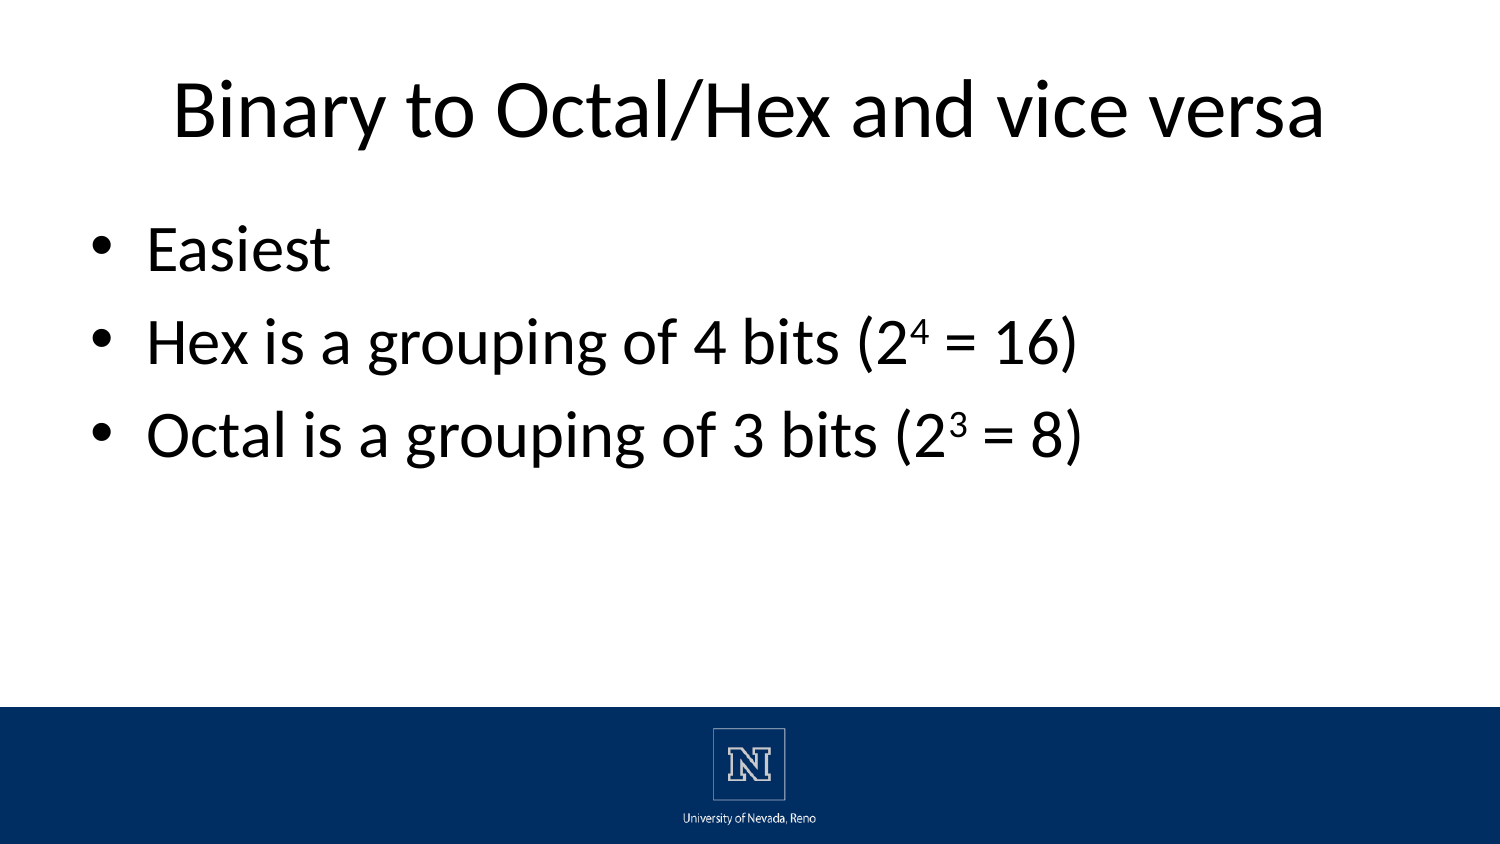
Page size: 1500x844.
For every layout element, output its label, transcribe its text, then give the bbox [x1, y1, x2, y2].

picture [0, 707, 1500, 844]
list Easiest Hex is a grouping of 4 bits (24 = 16) Octal is a grouping of 3 bits (23 = 8) [75, 196, 1425, 754]
title Binary to Octal/Hex and vice versa [75, 33, 1425, 175]
